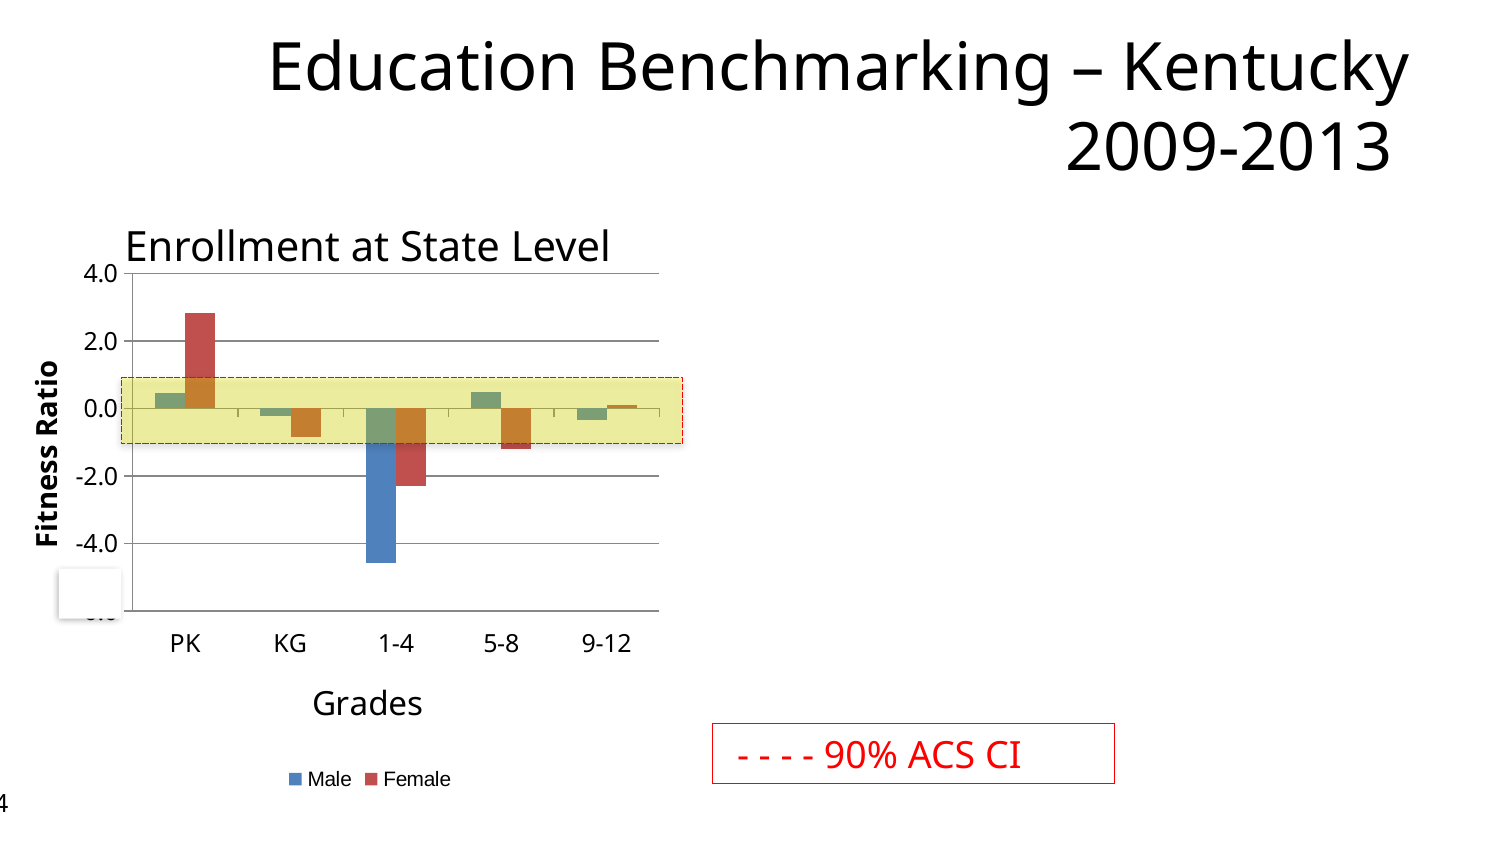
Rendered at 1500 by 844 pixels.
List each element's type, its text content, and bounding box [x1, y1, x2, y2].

text_box Education Benchmarking – Kentucky 2009-2013 [75, 33, 1425, 175]
picture [73, 193, 1488, 844]
chart [57, 255, 683, 797]
text_box Enrollment at State Level [109, 212, 640, 254]
text_box Fitness Ratio [8, 313, 52, 574]
